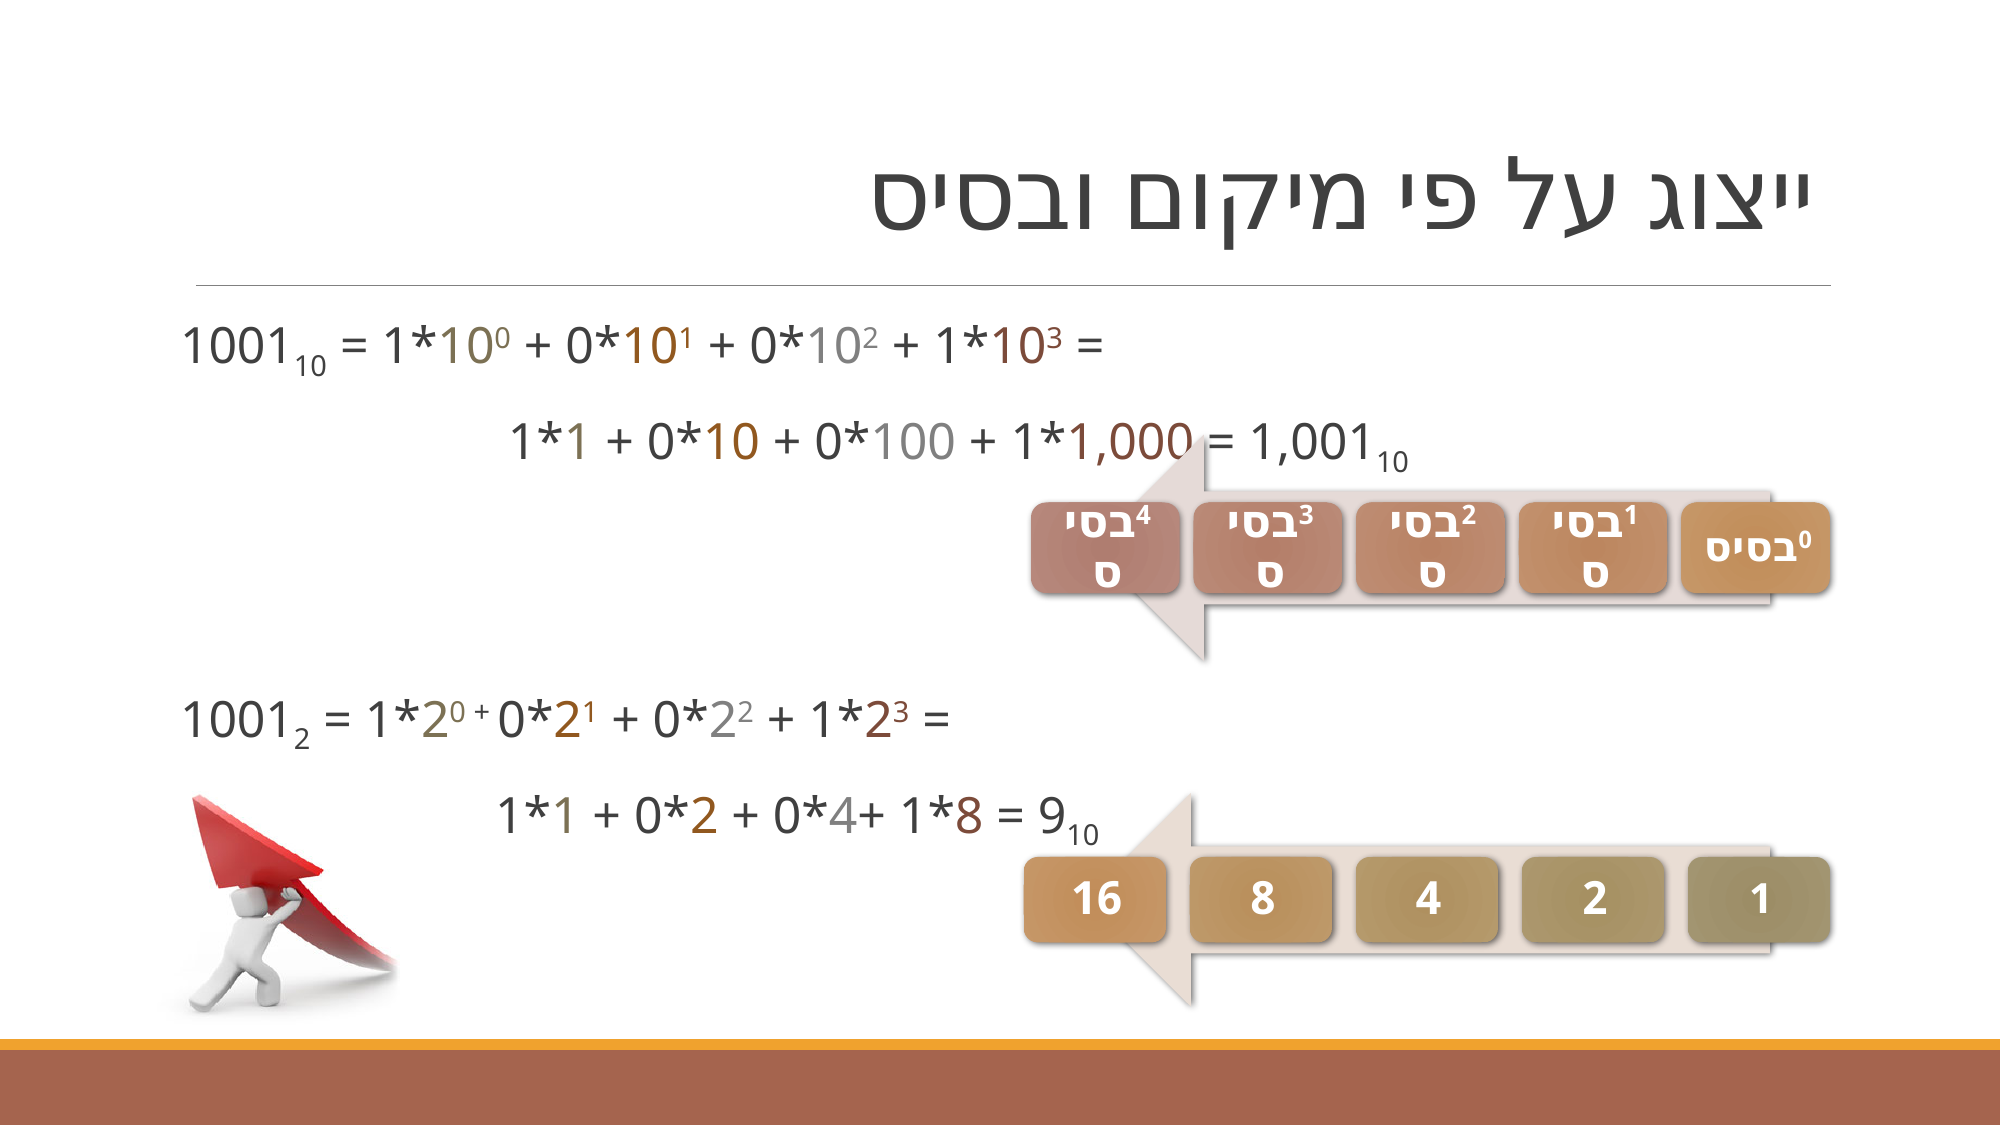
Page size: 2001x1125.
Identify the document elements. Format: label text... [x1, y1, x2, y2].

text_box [1030, 434, 1831, 662]
list 100110 = 1*100 + 0*101 + 0*102 + 1*103 = 1*1 + 0*10 + 0*100 + 1*1,000 = 1,00110 10012 = 1*20 + 0*21 + 0*22 + 1*23 = 1*1 + 0*2 + 0*4+ 1*8 = 910 [180, 302, 1830, 963]
title ייצוג על פי מיקום ובסיס [180, 47, 1830, 259]
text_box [1022, 792, 1831, 1008]
picture [139, 784, 401, 1034]
